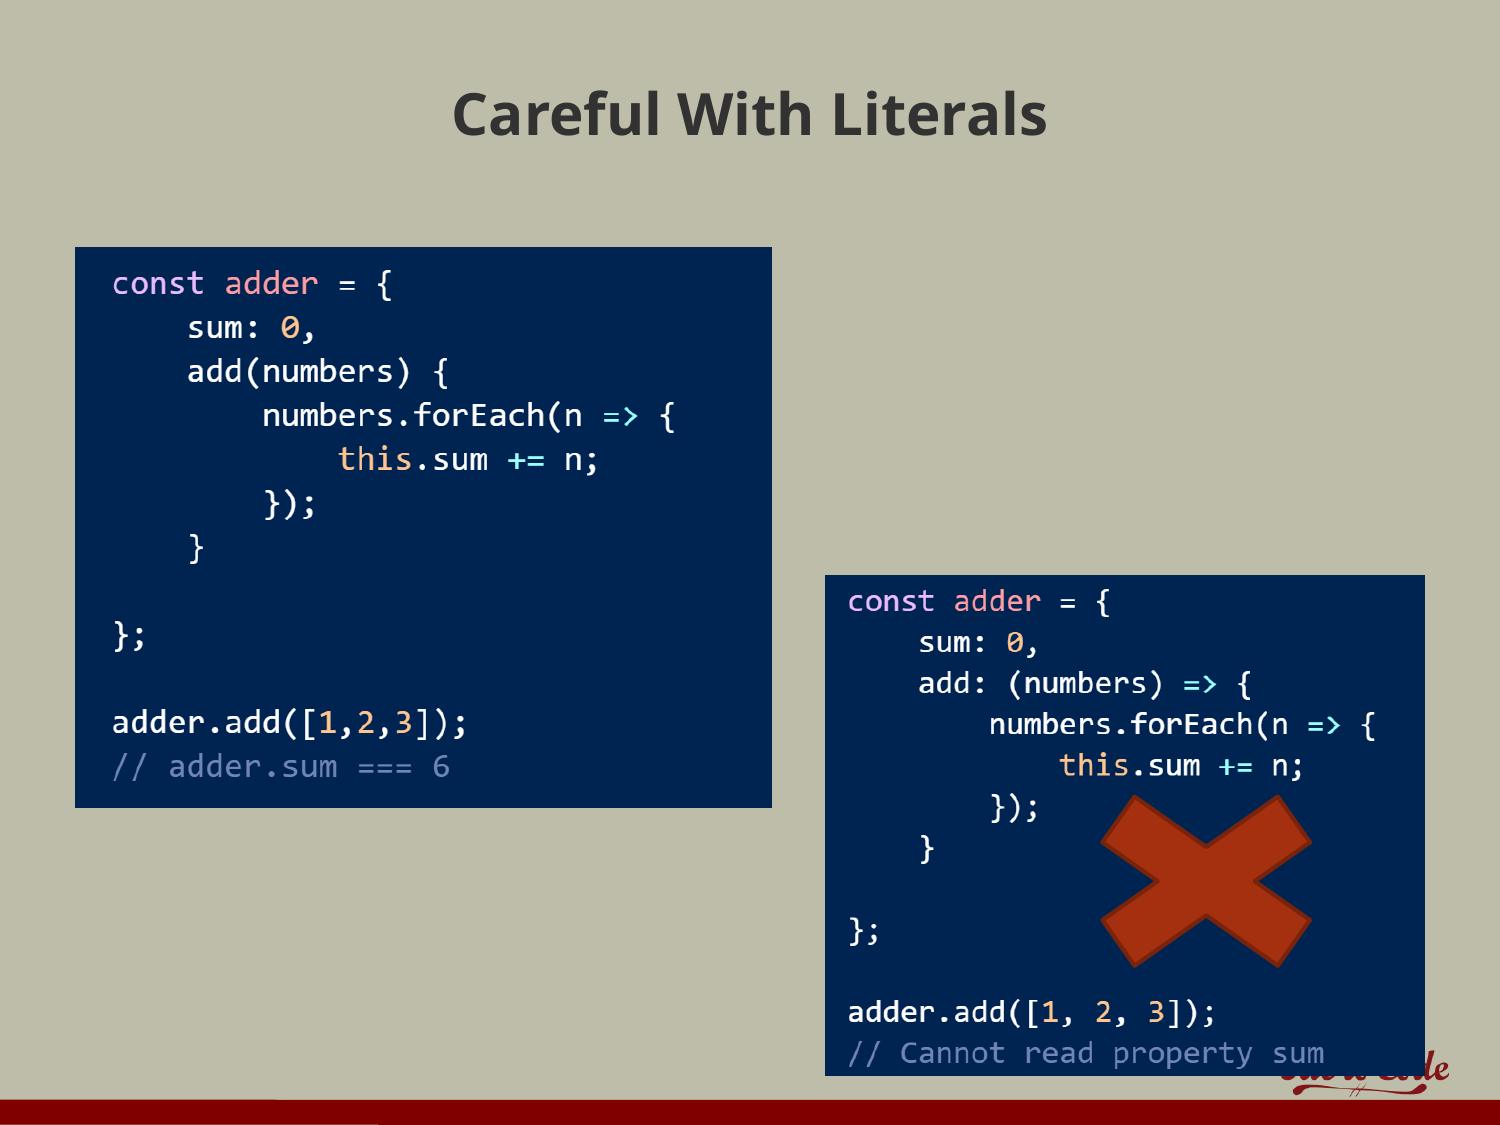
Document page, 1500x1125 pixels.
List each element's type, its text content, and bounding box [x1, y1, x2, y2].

title Careful With Literals [74, 49, 1426, 176]
picture [824, 575, 1449, 1097]
picture [74, 247, 772, 808]
